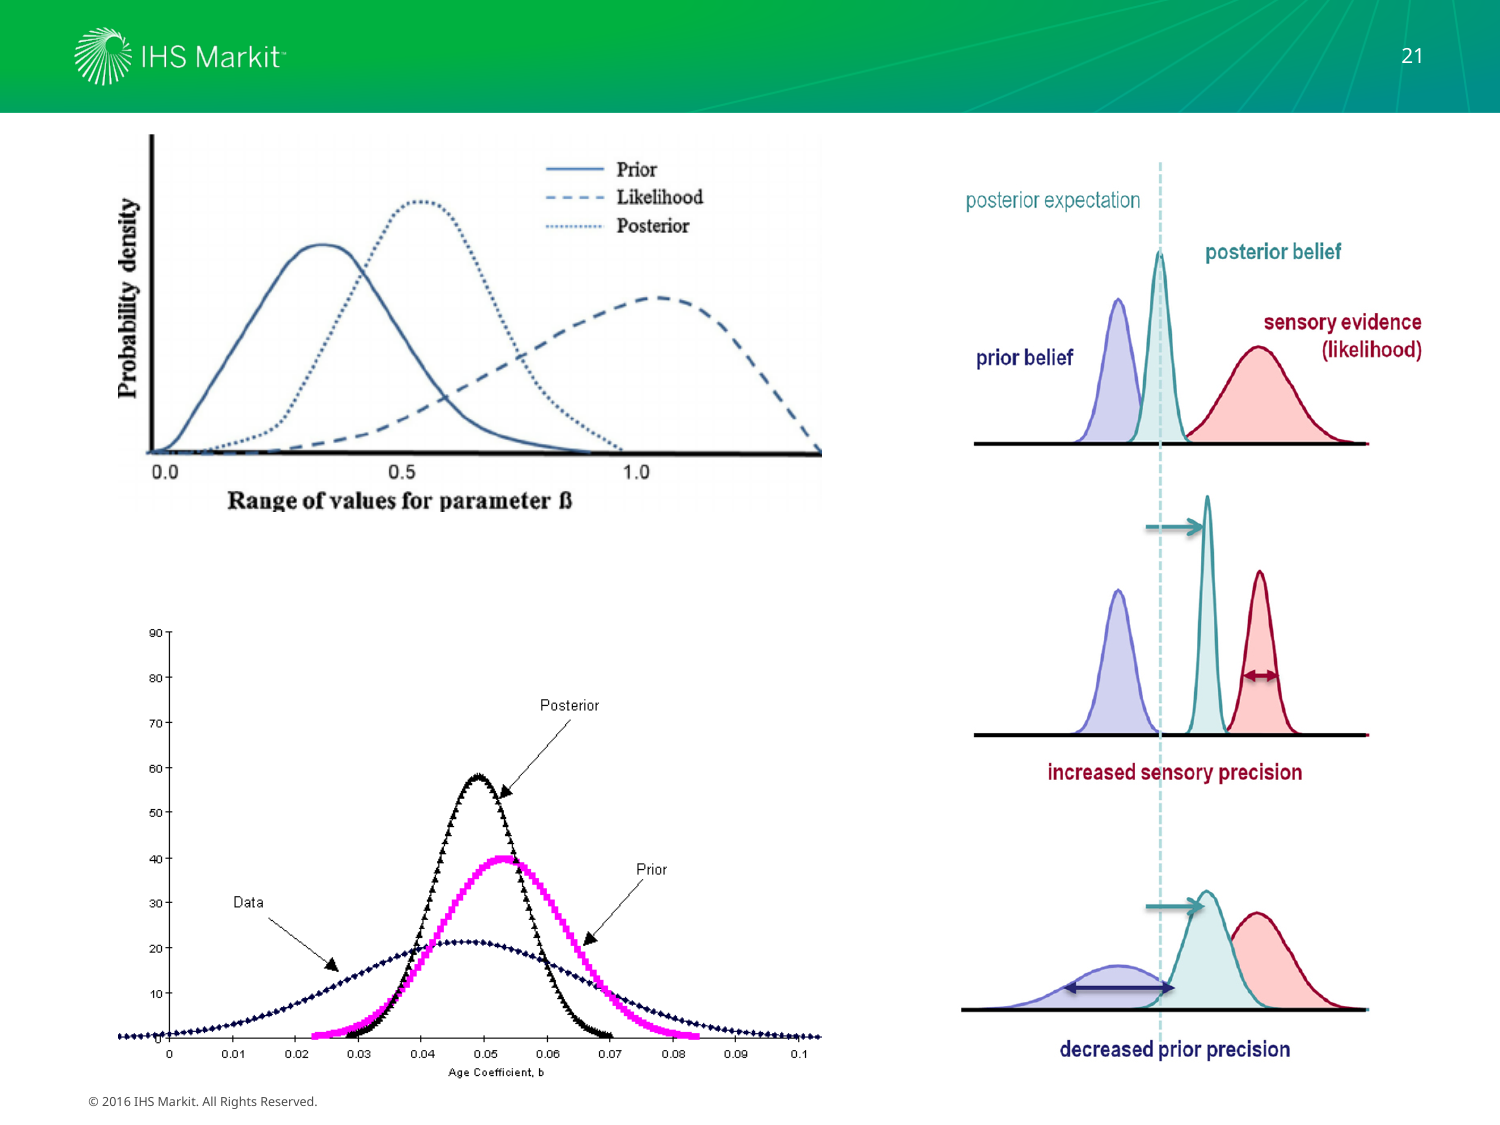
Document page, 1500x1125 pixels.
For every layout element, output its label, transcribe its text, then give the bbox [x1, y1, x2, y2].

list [118, 133, 822, 512]
picture [957, 158, 1425, 1065]
picture [118, 611, 822, 1092]
slide_number 21 [1357, 44, 1425, 70]
picture [0, 0, 1500, 113]
